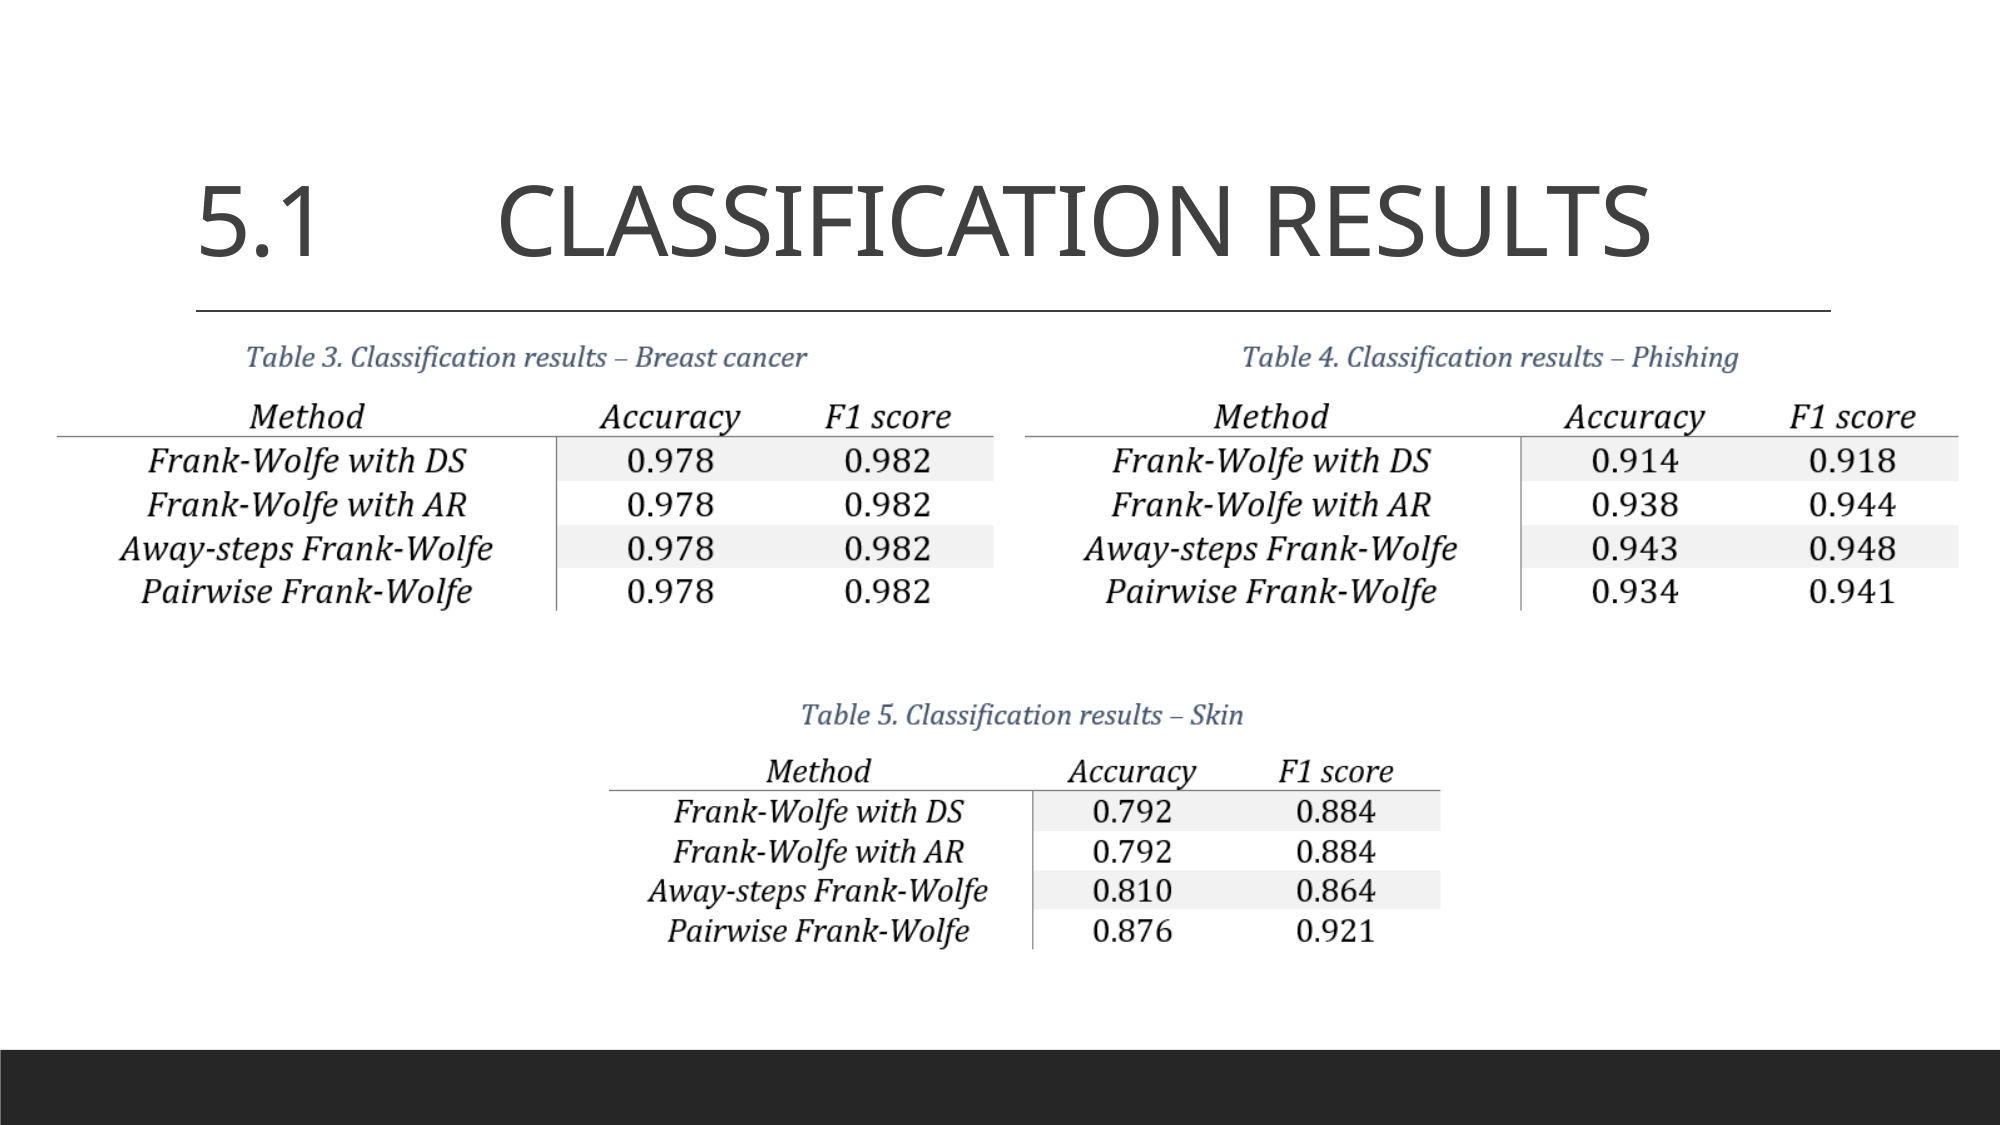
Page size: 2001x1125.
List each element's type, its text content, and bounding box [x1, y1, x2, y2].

picture [608, 691, 1443, 957]
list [51, 333, 1001, 617]
picture [1025, 338, 1967, 617]
title 5.1 CLASSIFICATION RESULTS [180, 47, 1830, 285]
